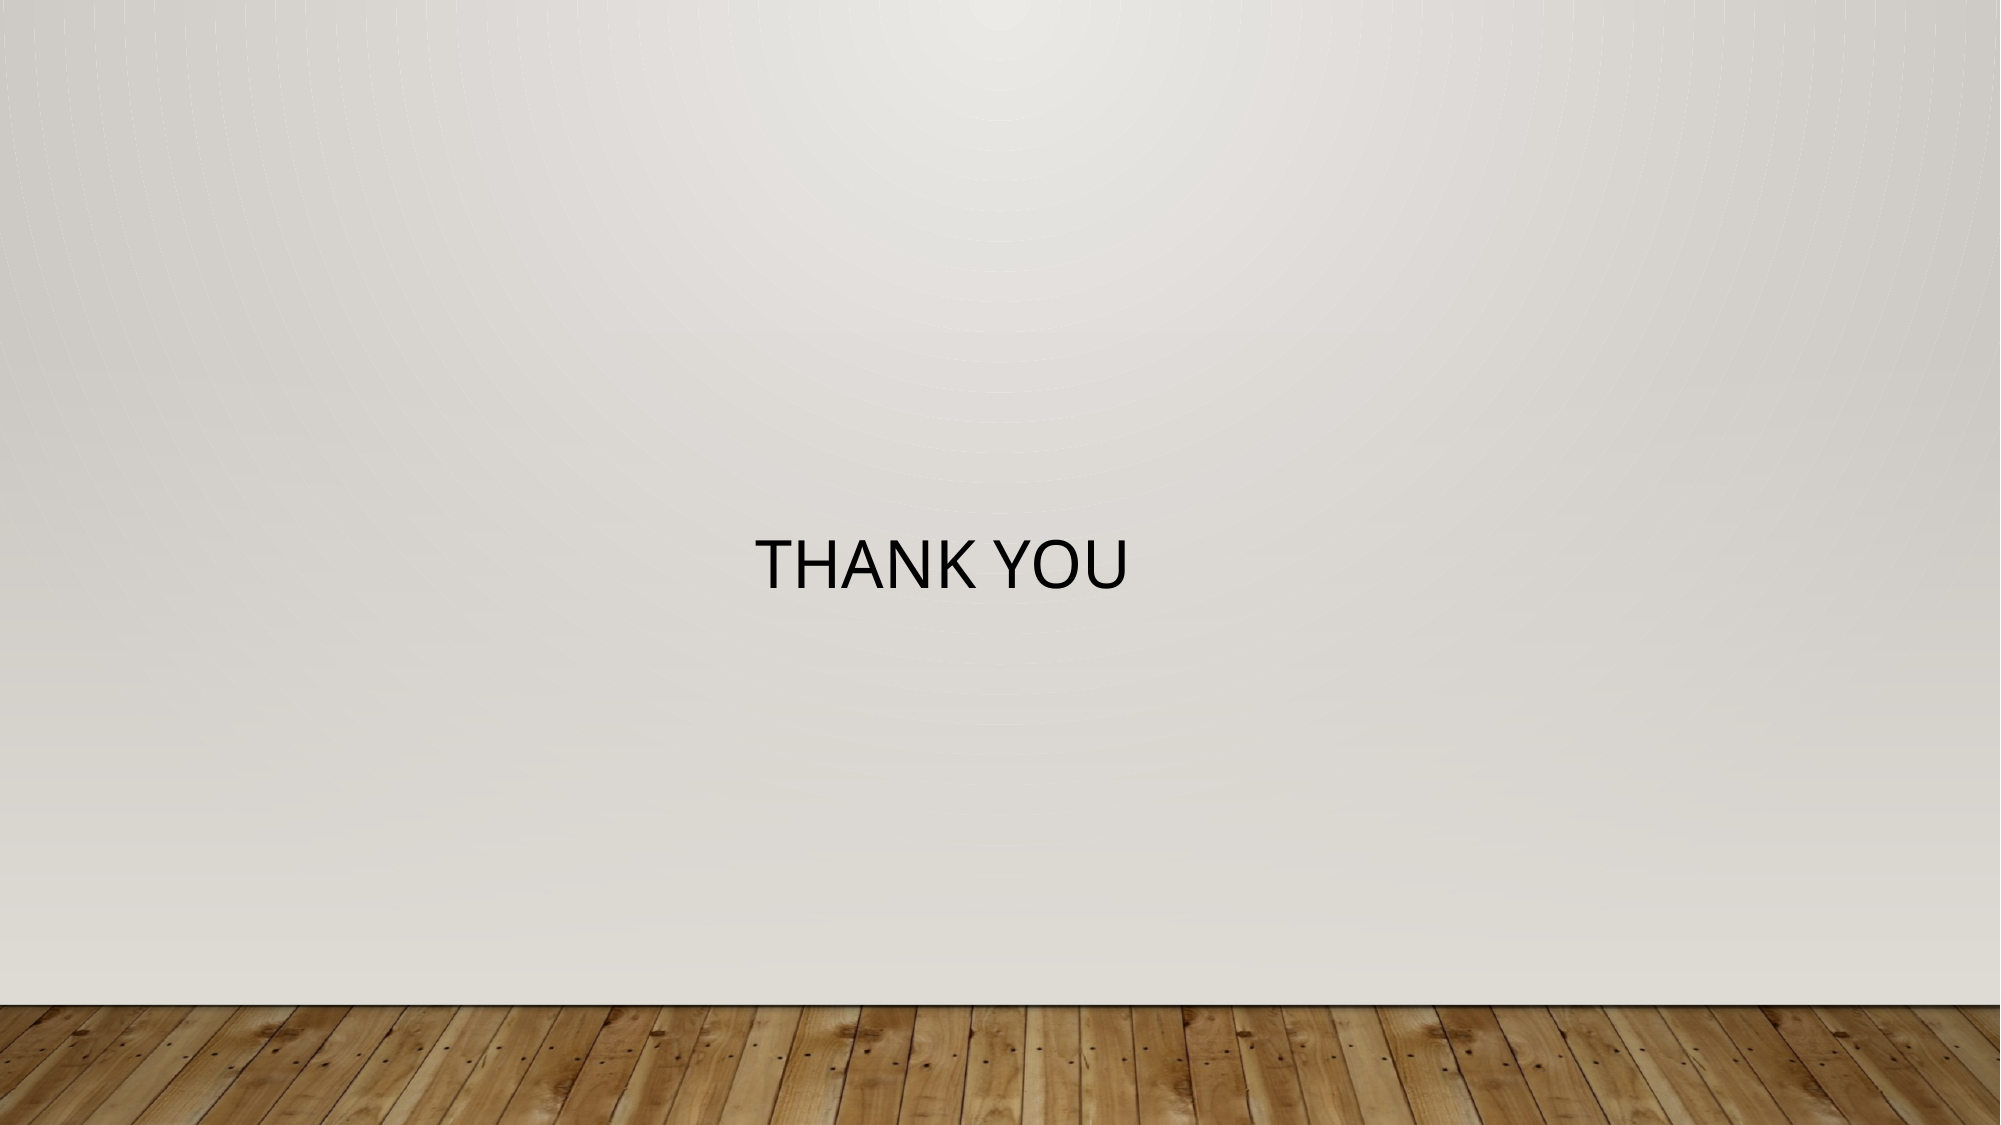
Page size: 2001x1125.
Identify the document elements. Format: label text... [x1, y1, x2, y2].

text_box THANK YOU [740, 514, 1260, 610]
picture [0, 1005, 2000, 1125]
